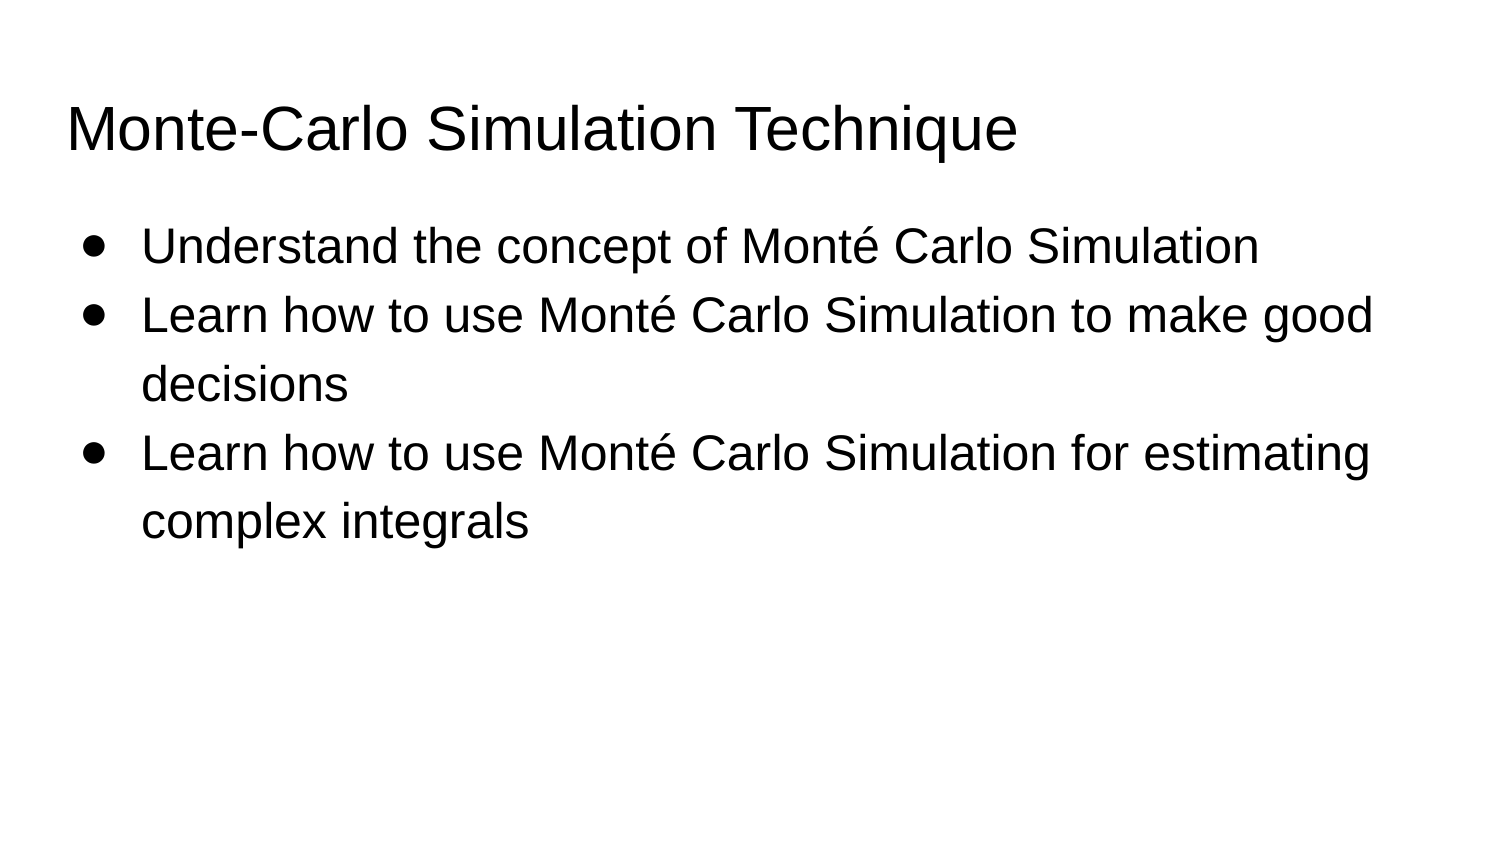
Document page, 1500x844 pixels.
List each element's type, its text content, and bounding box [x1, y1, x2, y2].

list Understand the concept of Monté Carlo Simulation Learn how to use Monté Carlo Simulation to make good decisions Learn how to use Monté Carlo Simulation for estimating complex integrals [51, 189, 1449, 750]
title Monte-Carlo Simulation Technique [51, 72, 1449, 167]
